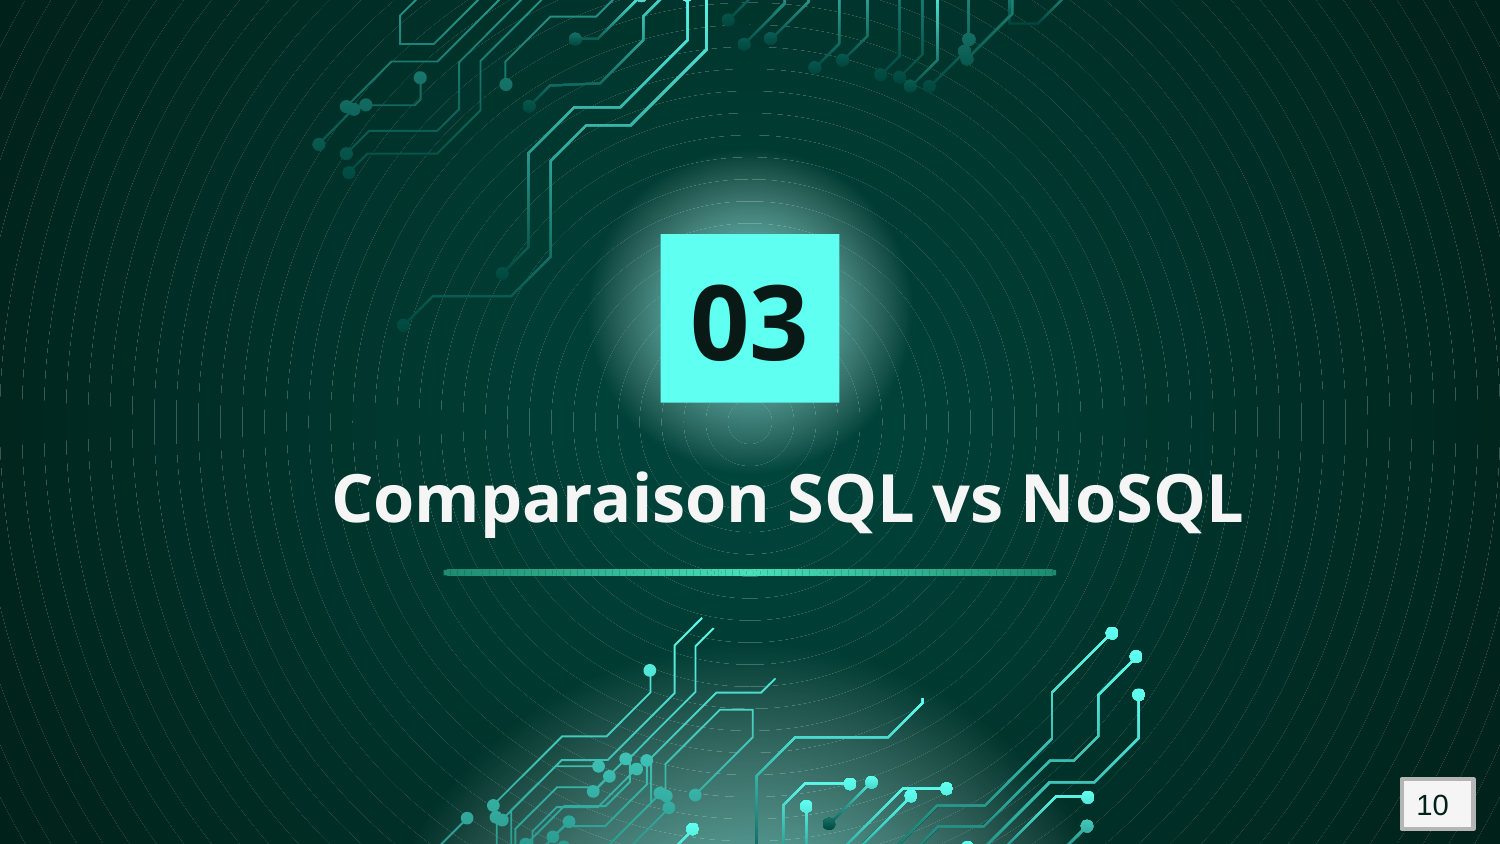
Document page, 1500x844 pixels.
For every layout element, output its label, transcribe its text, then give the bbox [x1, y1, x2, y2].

text_box [566, 128, 936, 440]
text_box 10 [1400, 777, 1476, 831]
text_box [324, 616, 1146, 844]
title Comparaison SQL vs NoSQL [285, 440, 1291, 733]
text_box [443, 569, 1057, 576]
title 03 [660, 234, 840, 403]
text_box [312, 0, 779, 332]
